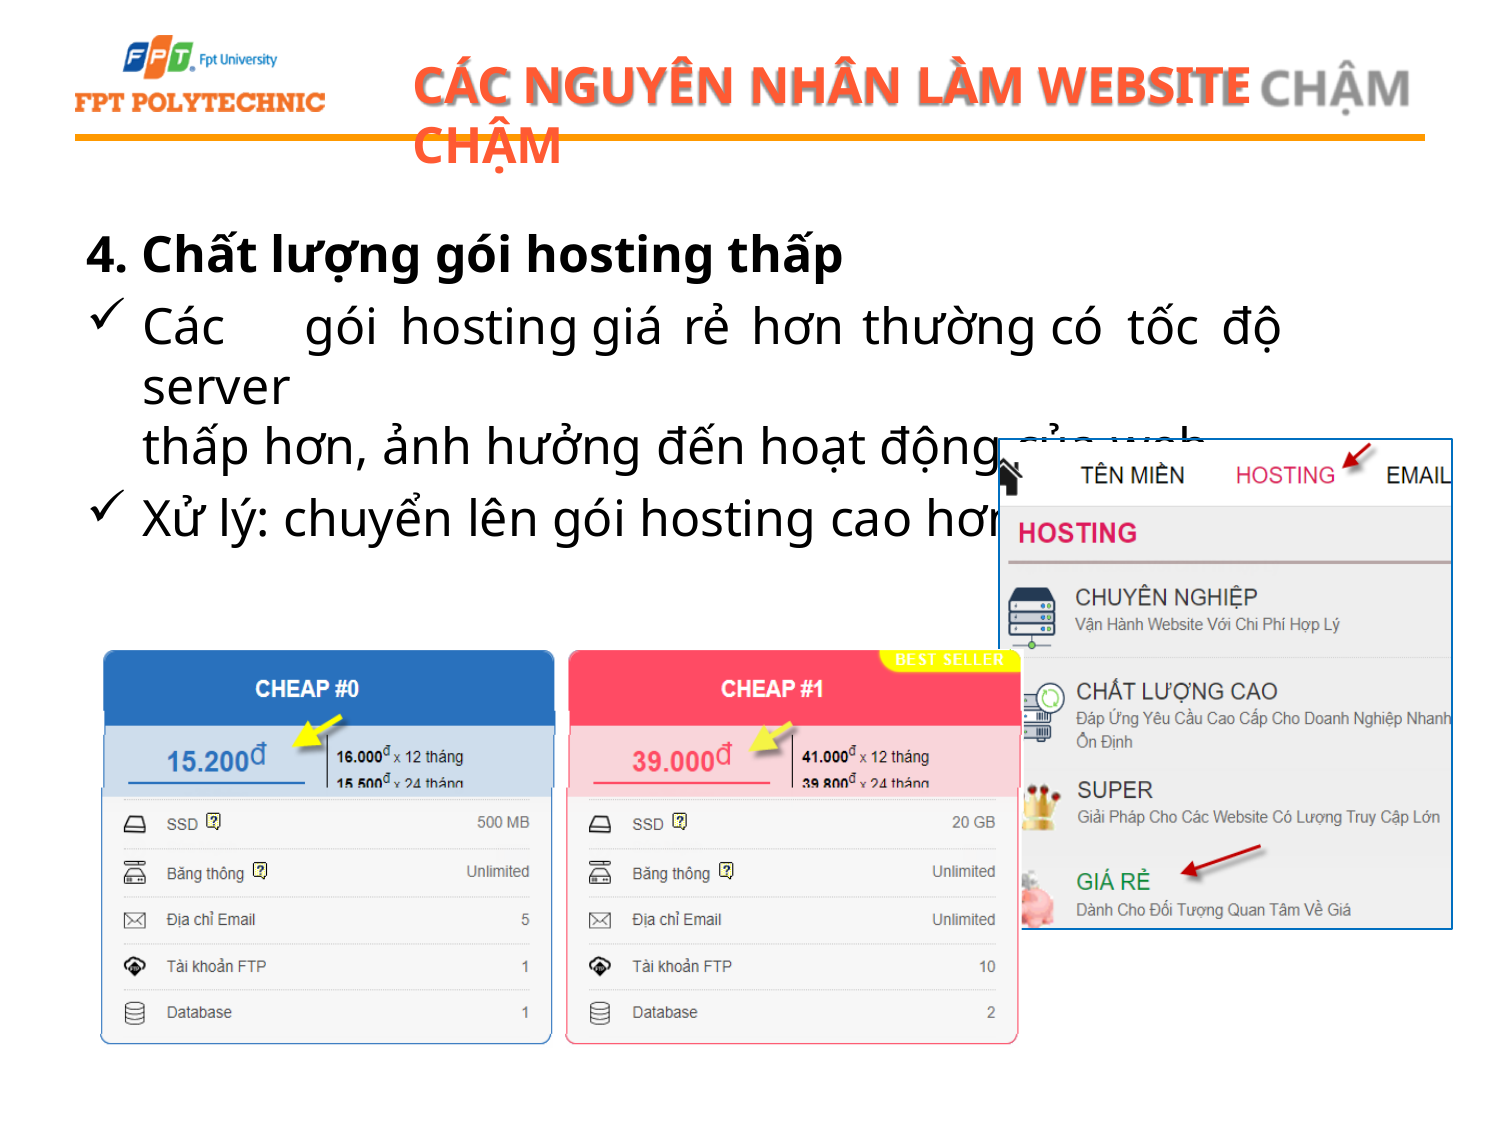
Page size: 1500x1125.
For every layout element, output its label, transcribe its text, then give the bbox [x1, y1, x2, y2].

text_box CÁC NGUYÊN NHÂN LÀM WEBSITE CHẬM 4. Chất lượng gói hosting thấp Các gói hosting giá rẻ hơn thường có tốc độ server thấp hơn, ảnh hưởng đến hoạt động của web. Xử lý: chuyển lên gói hosting cao hơn [84, 51, 1412, 547]
picture [380, 38, 1445, 151]
picture [75, 35, 325, 112]
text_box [99, 438, 1454, 1051]
